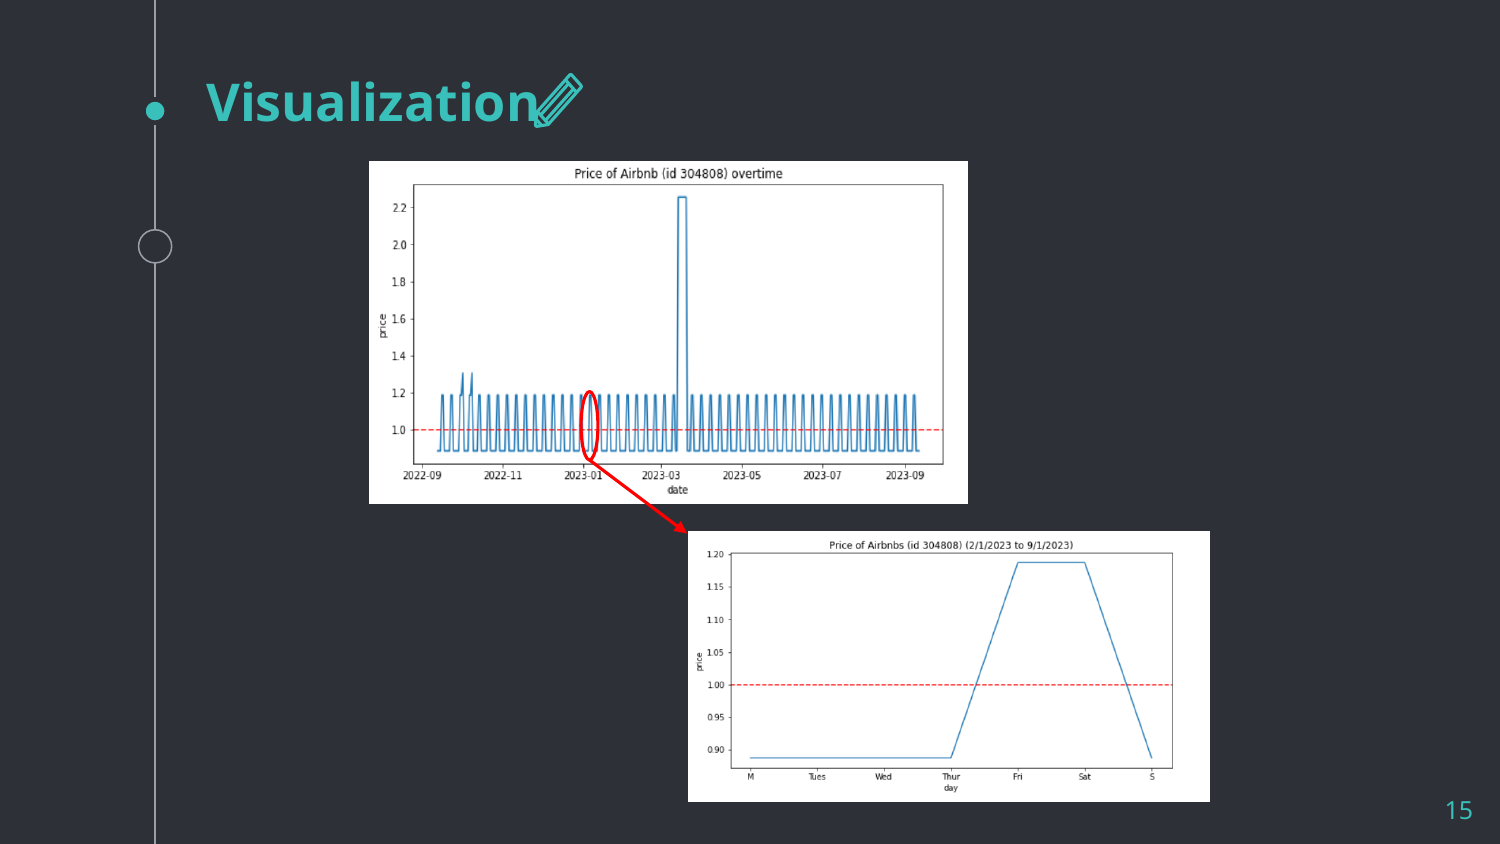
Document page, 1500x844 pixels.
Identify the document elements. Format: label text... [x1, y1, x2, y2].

picture [369, 161, 969, 505]
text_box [535, 74, 582, 127]
picture [688, 530, 1210, 802]
slide_number ‹#› [1398, 779, 1489, 832]
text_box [589, 459, 688, 534]
title Visualization [191, 90, 1317, 147]
